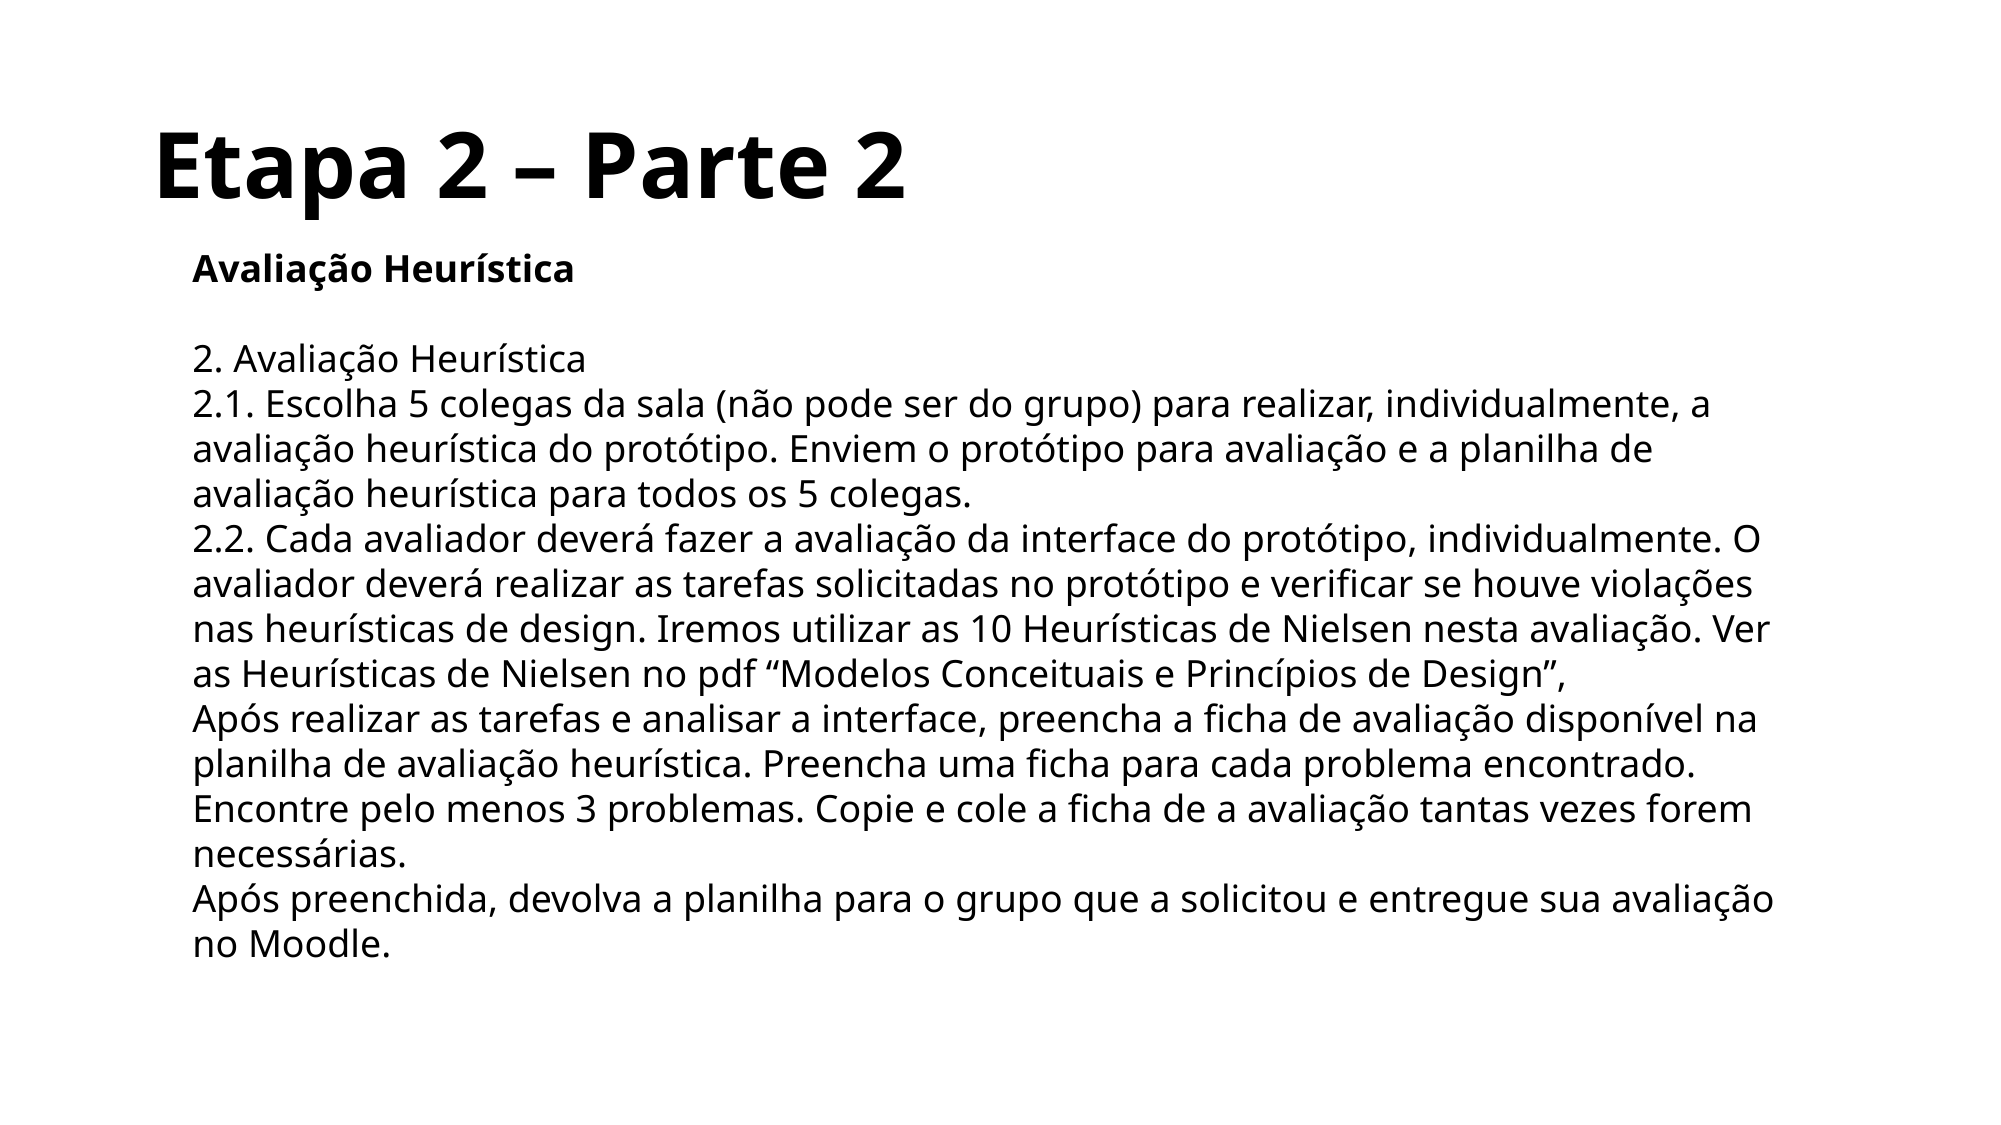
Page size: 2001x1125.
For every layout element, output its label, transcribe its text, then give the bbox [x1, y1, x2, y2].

text_box Avaliação Heurística 2. Avaliação Heurística 2.1. Escolha 5 colegas da sala (não pode ser do grupo) para realizar, individualmente, a avaliação heurística do protótipo. Enviem o protótipo para avaliação e a planilha de avaliação heurística para todos os 5 colegas. 2.2. Cada avaliador deverá fazer a avaliação da interface do protótipo, individualmente. O avaliador deverá realizar as tarefas solicitadas no protótipo e verificar se houve violações nas heurísticas de design. Iremos utilizar as 10 Heurísticas de Nielsen nesta avaliação. Ver as Heurísticas de Nielsen no pdf “Modelos Conceituais e Princípios de Design”, Após realizar as tarefas e analisar a interface, preencha a ficha de avaliação disponível na planilha de avaliação heurística. Preencha uma ficha para cada problema encontrado. Encontre pelo menos 3 problemas. Copie e cole a ficha de a avaliação tantas vezes forem necessárias. Após preenchida, devolva a planilha para o grupo que a solicitou e entregue sua avaliação no Moodle. [177, 237, 1823, 1018]
title Etapa 2 – Parte 2 [137, 59, 1863, 278]
